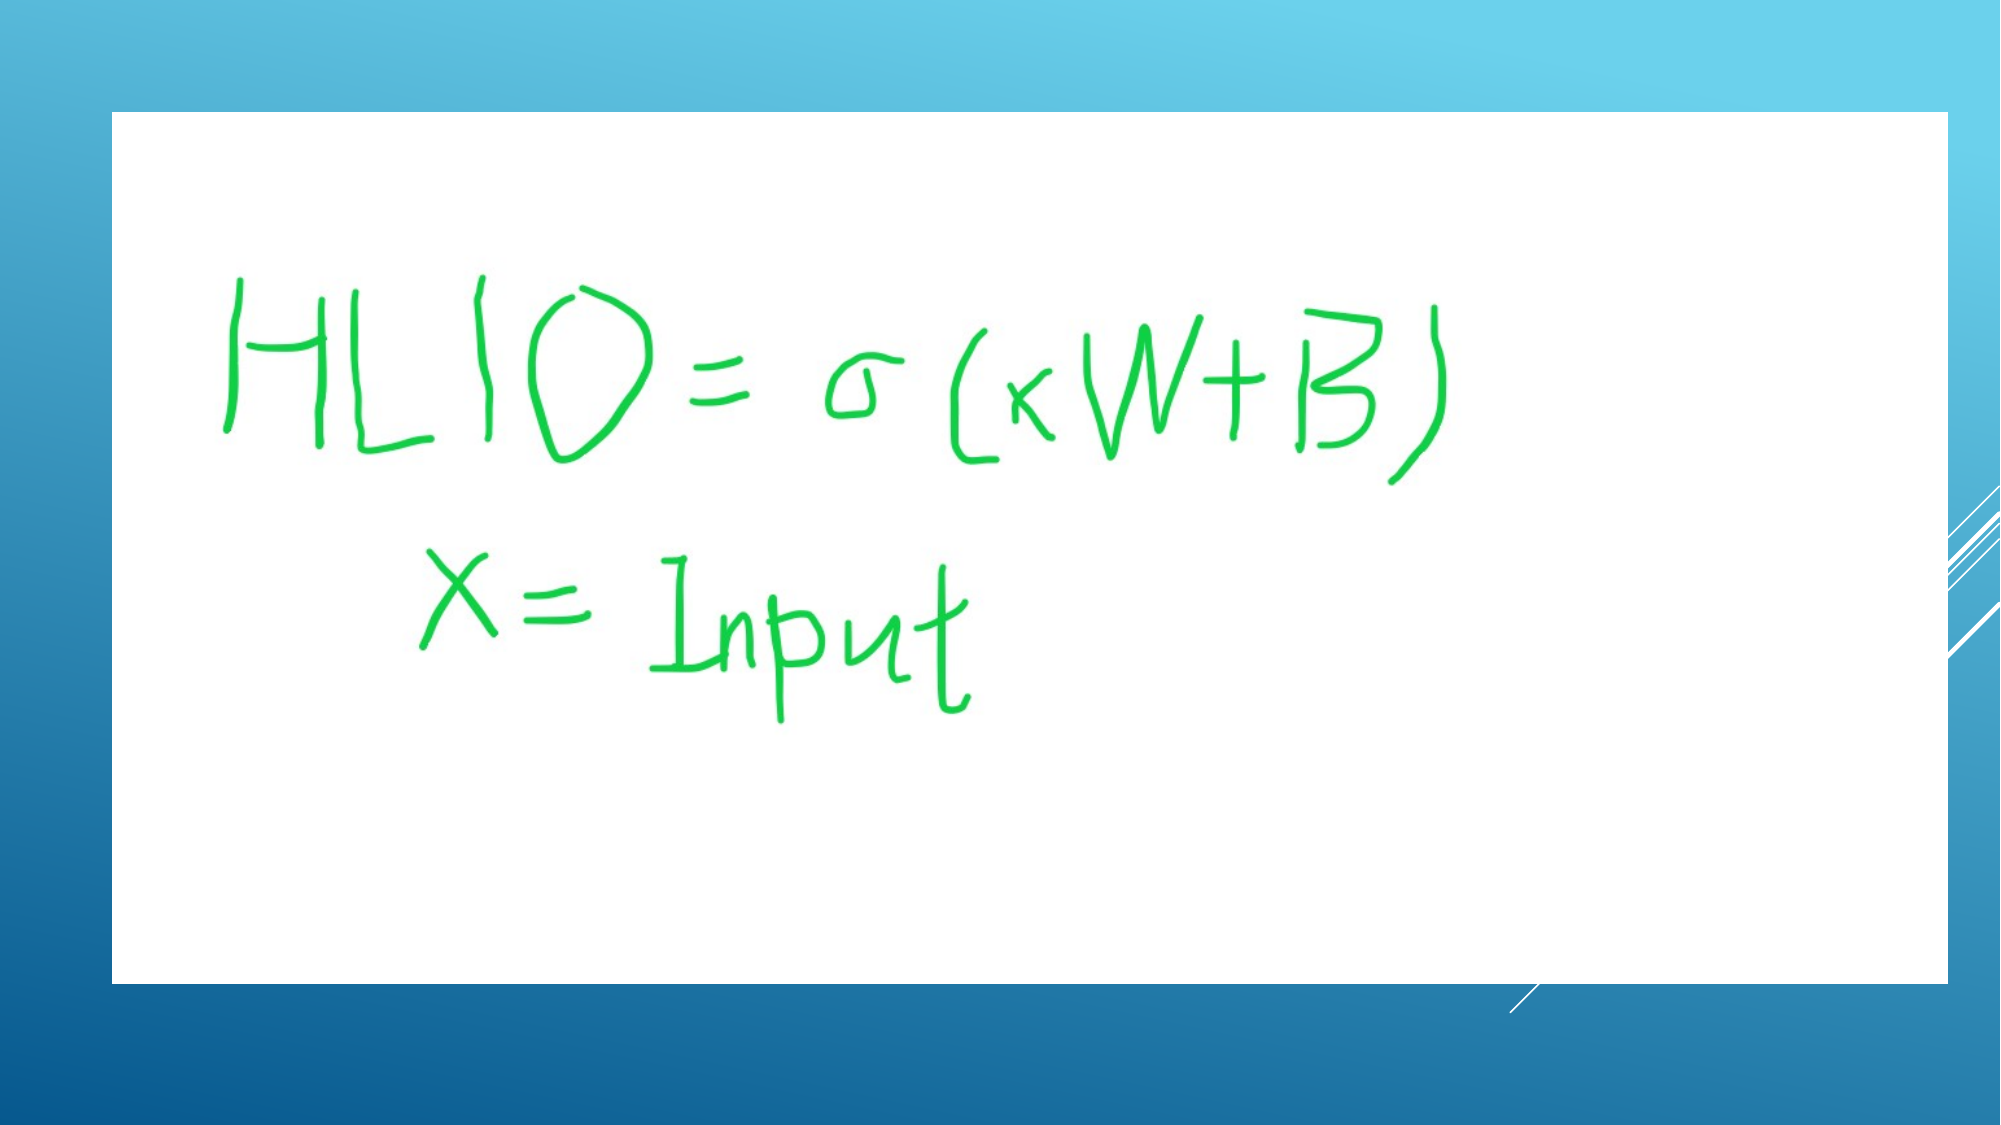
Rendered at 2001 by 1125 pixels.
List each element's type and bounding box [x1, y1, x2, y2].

list [111, 112, 1948, 984]
